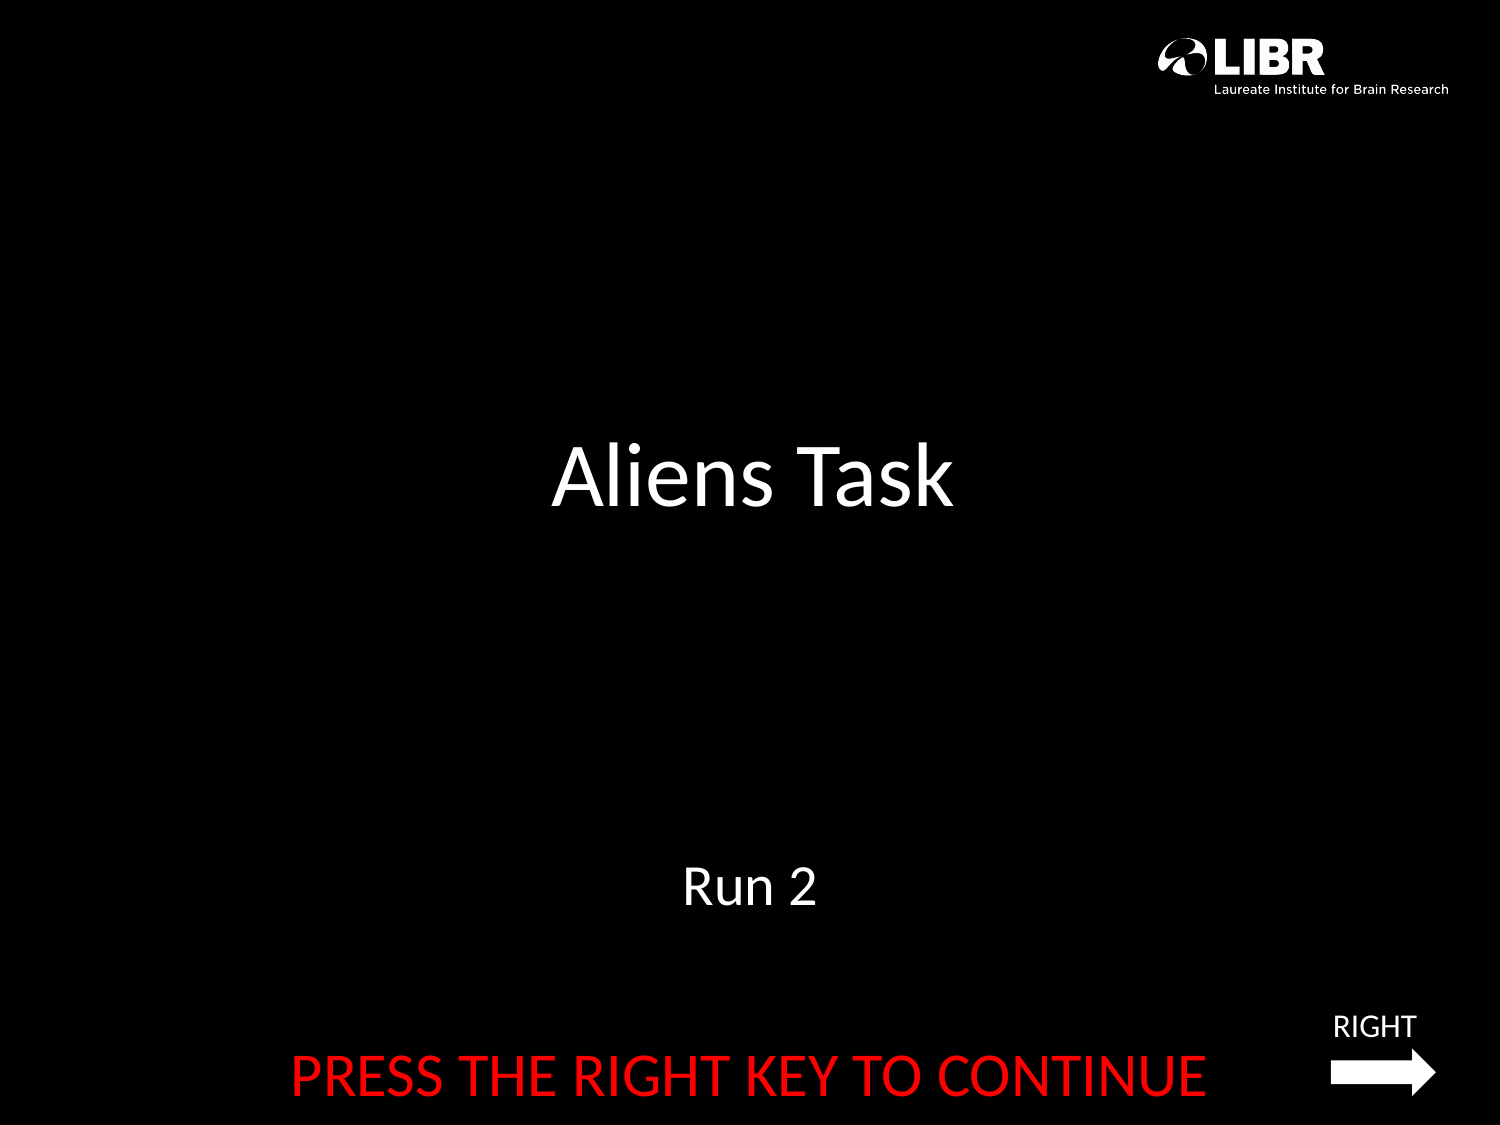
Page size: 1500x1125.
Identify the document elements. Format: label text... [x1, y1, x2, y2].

text_box PRESS THE RIGHT KEY TO CONTINUE [0, 1017, 1249, 1125]
text_box RIGHT [1249, 996, 1500, 1125]
text_box [1330, 1047, 1437, 1097]
picture [1158, 38, 1448, 94]
title Aliens Task [59, 349, 1448, 591]
text_box Run 2 [574, 839, 927, 925]
